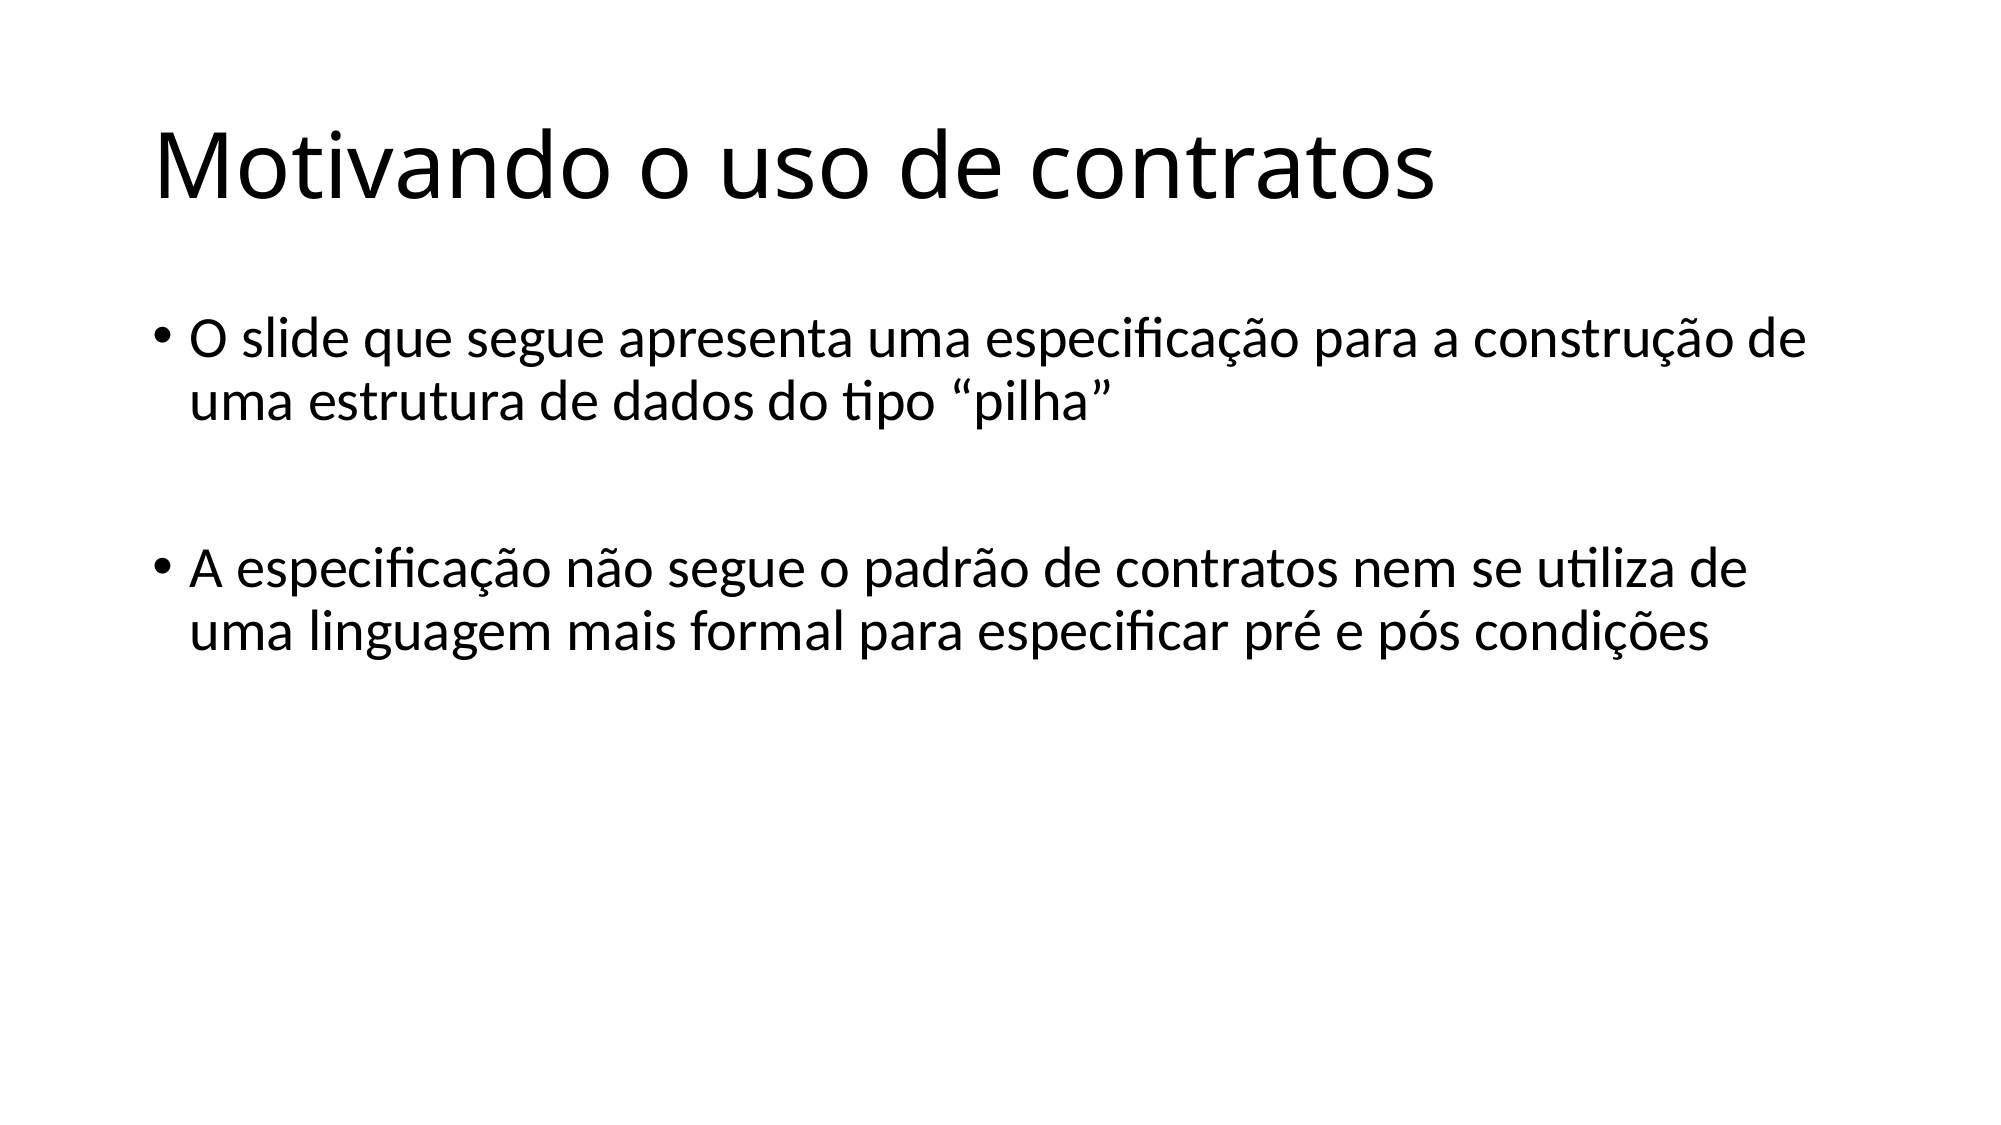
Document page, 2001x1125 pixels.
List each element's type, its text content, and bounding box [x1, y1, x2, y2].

title Motivando o uso de contratos [137, 59, 1863, 278]
list O slide que segue apresenta uma especificação para a construção de uma estrutura de dados do tipo “pilha” A especificação não segue o padrão de contratos nem se utiliza de uma linguagem mais formal para especificar pré e pós condições [137, 299, 1863, 1014]
